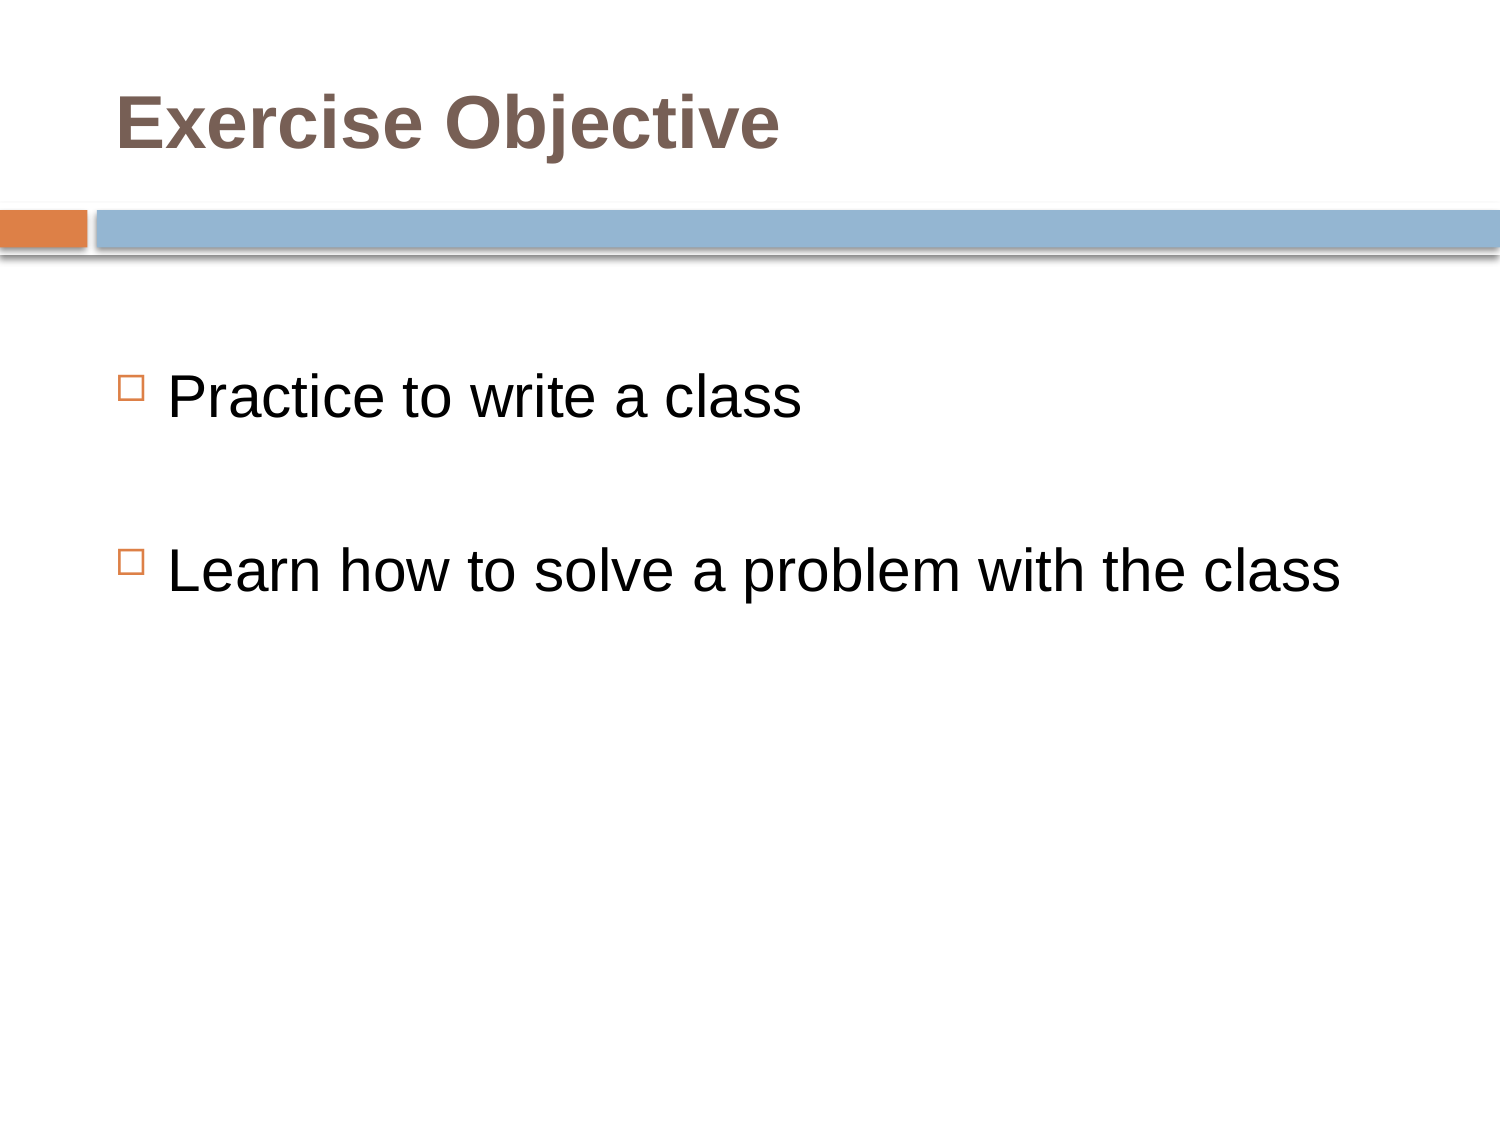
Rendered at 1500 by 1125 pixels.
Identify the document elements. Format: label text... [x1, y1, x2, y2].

title Exercise Objective [100, 37, 1438, 200]
list Practice to write a class Learn how to solve a problem with the class [100, 262, 1438, 1000]
